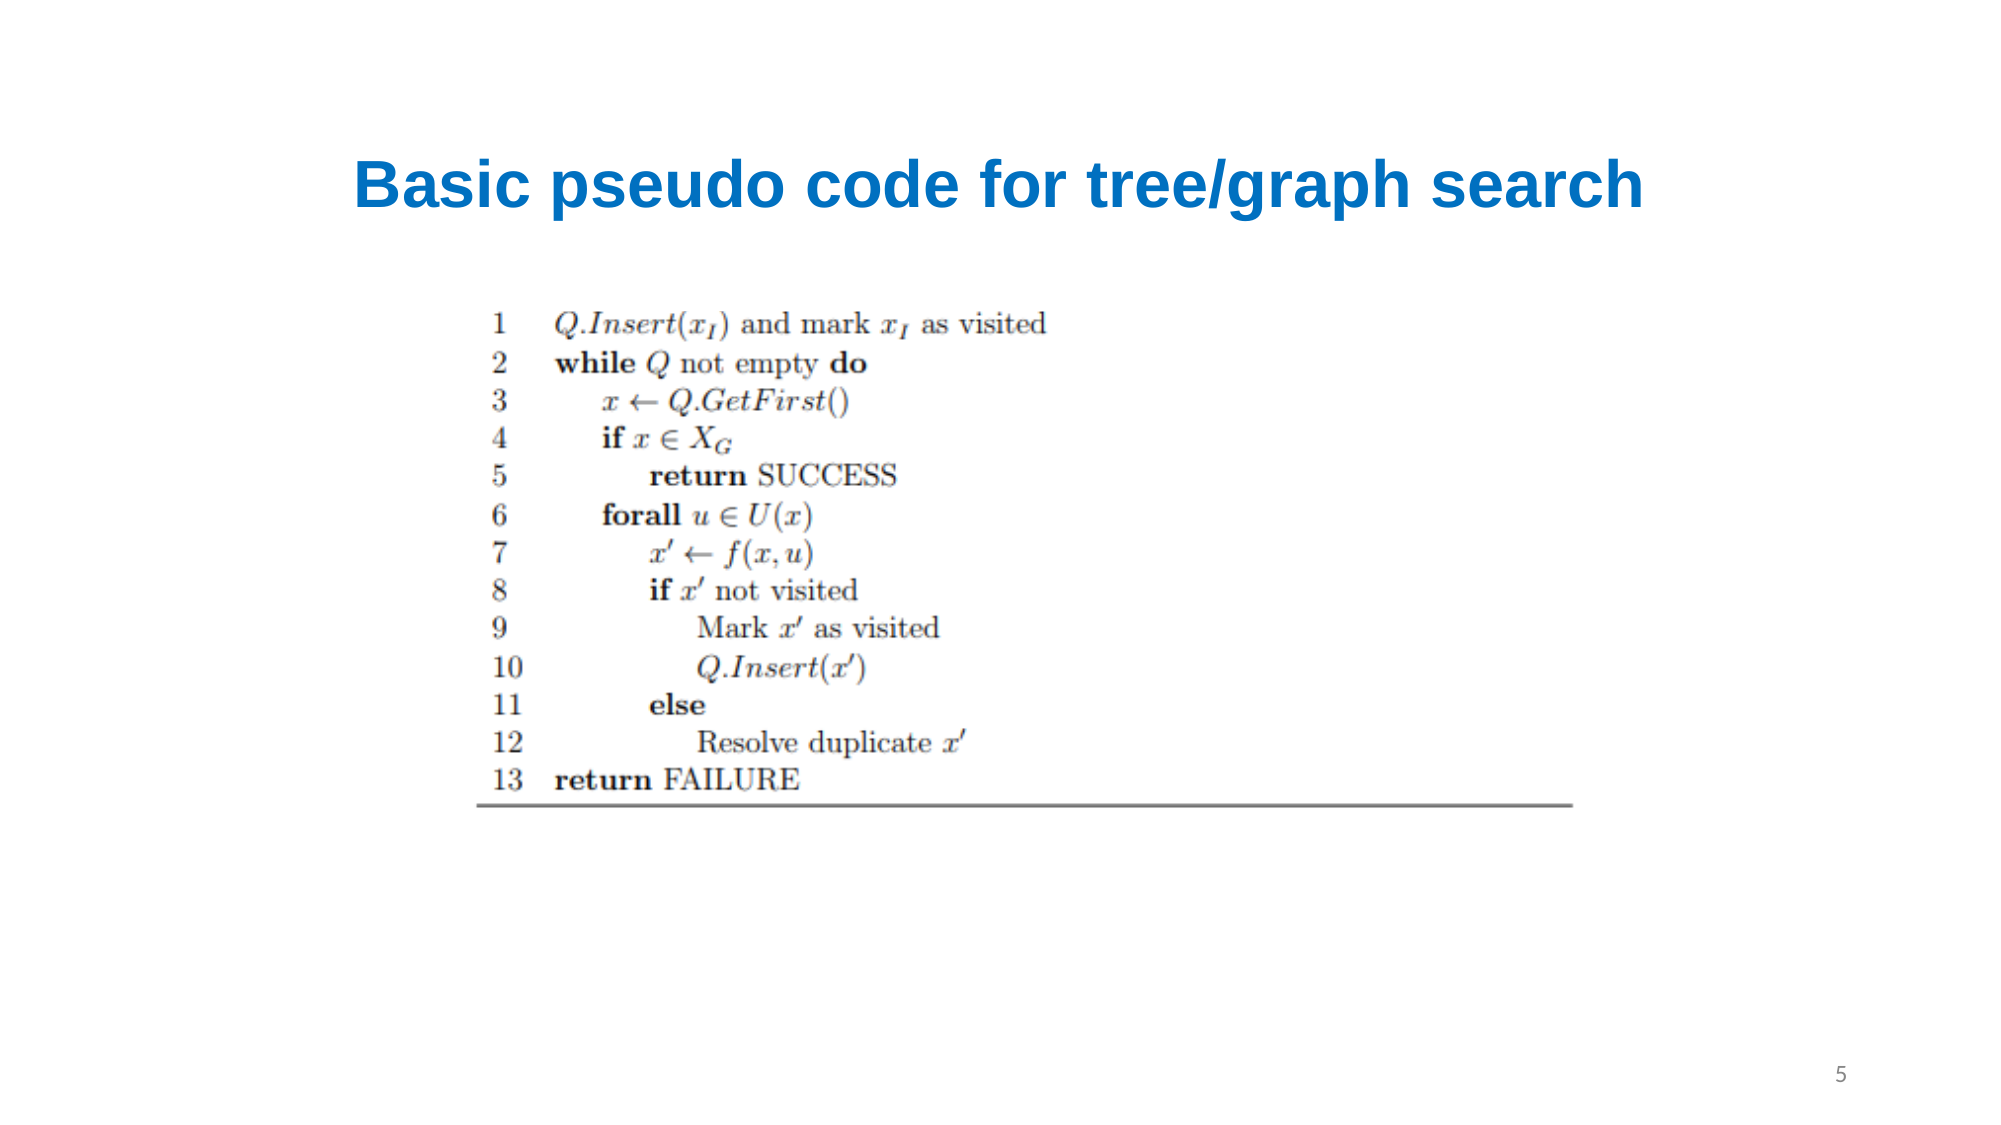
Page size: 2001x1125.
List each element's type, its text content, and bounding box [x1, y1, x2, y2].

slide_number 5 [1412, 1042, 1863, 1103]
text_box Basic pseudo code for tree/graph search [249, 99, 1750, 262]
picture [410, 311, 1613, 823]
